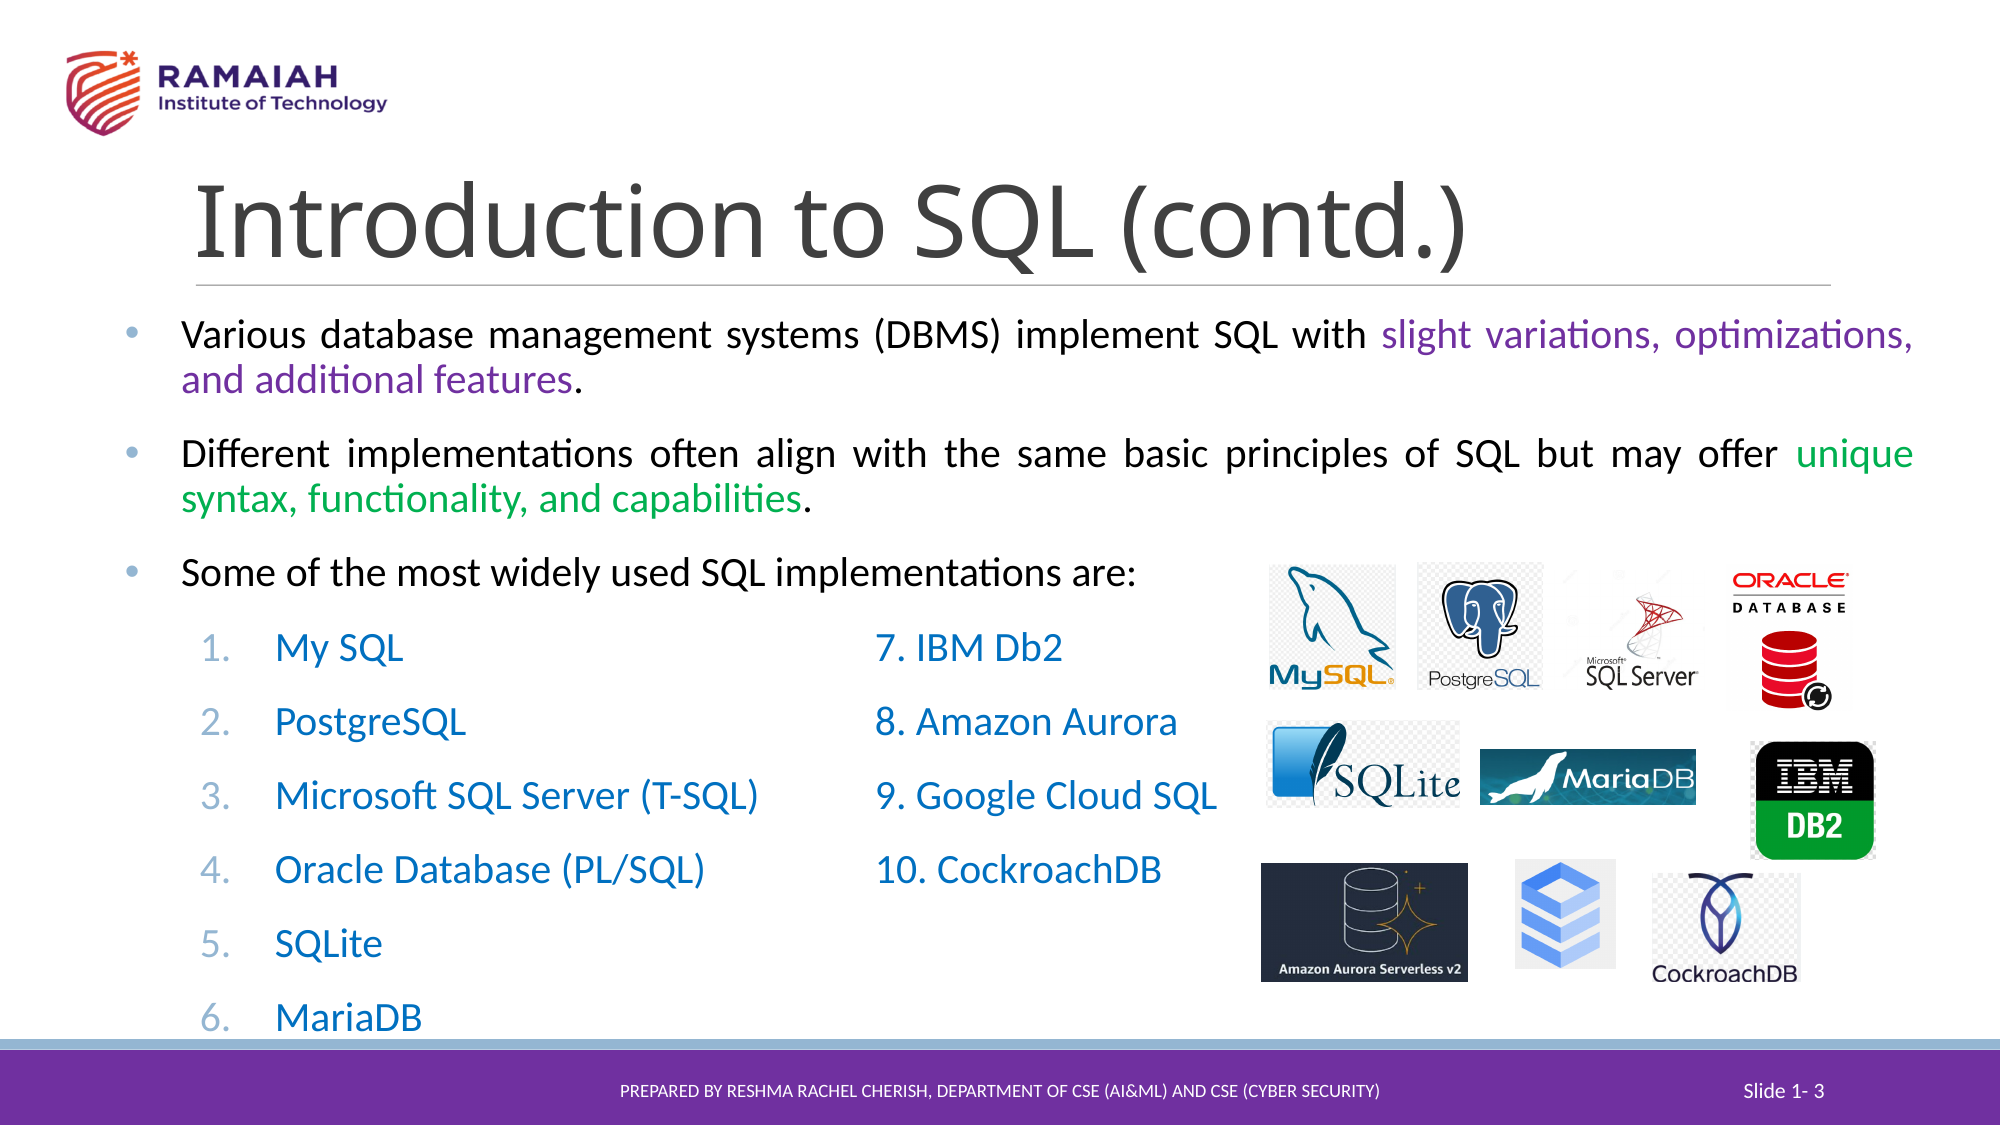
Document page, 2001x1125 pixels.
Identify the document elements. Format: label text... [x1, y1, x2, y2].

picture [28, 5, 429, 166]
text_box Introduction to SQL (contd.) [180, 47, 1830, 285]
text_box Slide 1- 3 [1624, 1059, 1840, 1120]
text_box Prepared By reshma Rachel cherish, Department of CSE (ai&ml) and CSE (Cyber security) [604, 1059, 1396, 1120]
text_box Various database management systems (DBMS) implement SQL with slight variations, optimizations, and additional features. Different implementations often align with the same basic principles of SQL but may offer unique syntax, functionality, and capabilities. Some of the most widely used SQL implementations are: My SQL 7. IBM Db2 PostgreSQL 8. Amazon Aurora Microsoft SQL Server (T-SQL) 9. Google Cloud SQL Oracle Database (PL/SQL) 10. CockroachDB SQLite MariaDB [124, 305, 1914, 1029]
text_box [1261, 562, 1876, 982]
